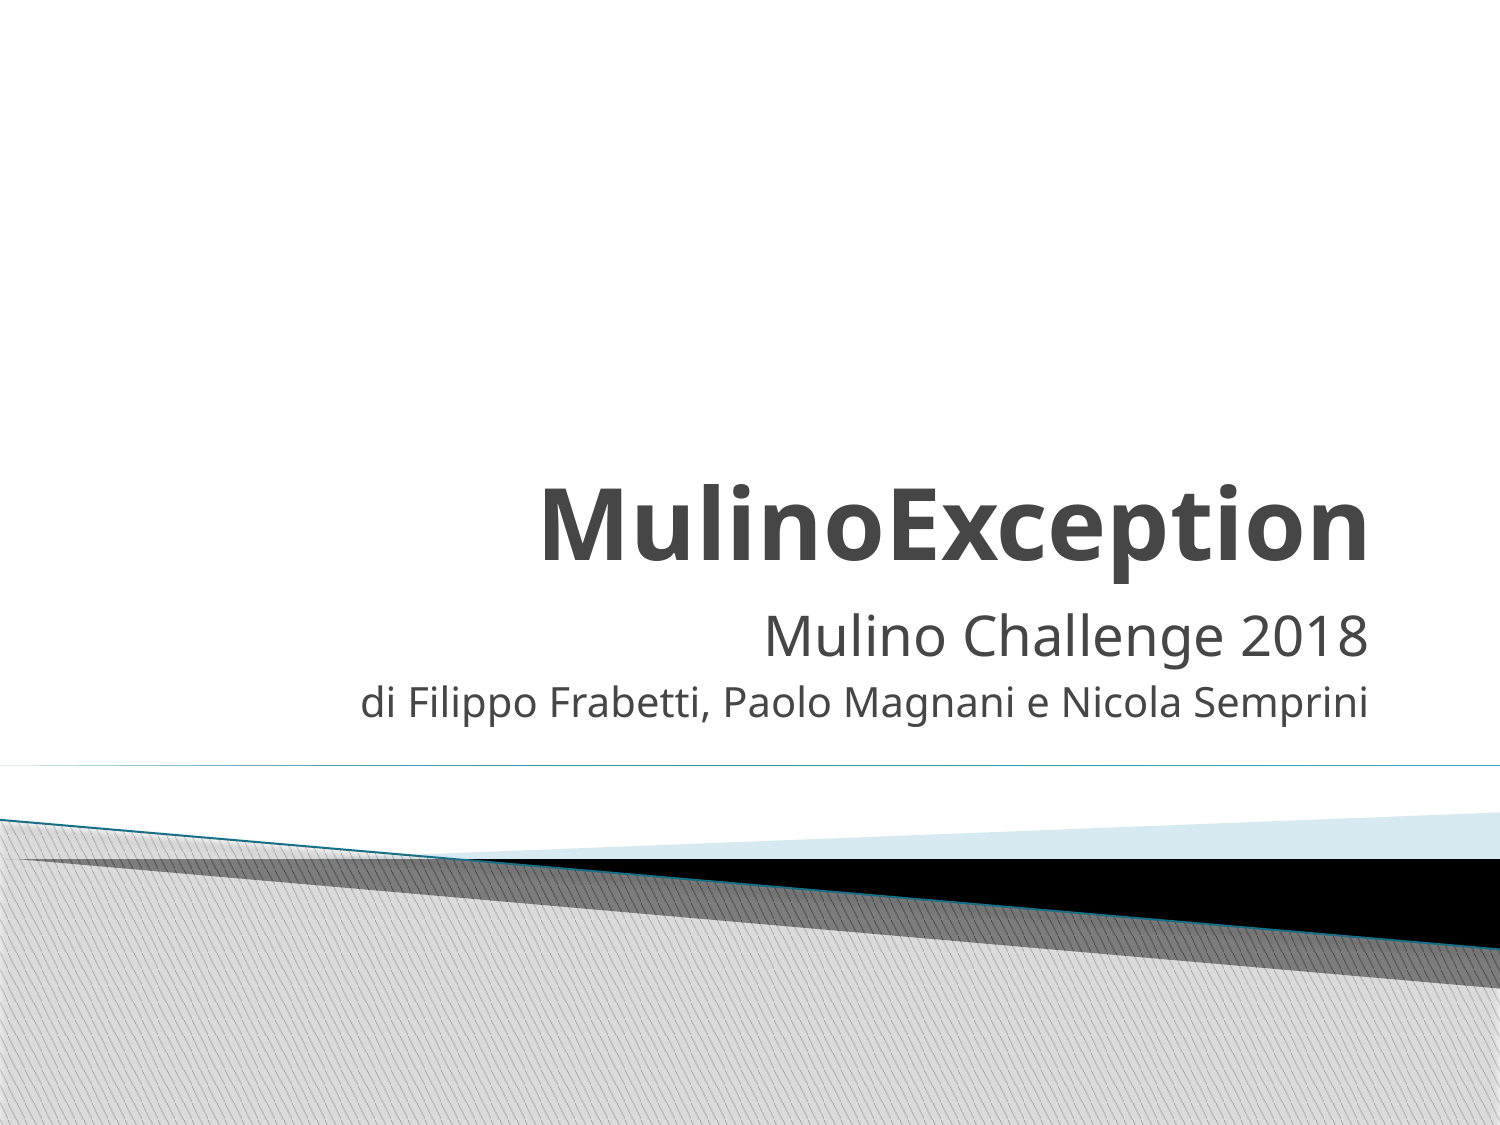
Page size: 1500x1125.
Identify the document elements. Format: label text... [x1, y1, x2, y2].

picture [5, 859, 1500, 989]
subtitle Mulino Challenge 2018 di Filippo Frabetti, Paolo Magnani e Nicola Semprini [88, 592, 1388, 790]
title MulinoException [112, 287, 1388, 588]
